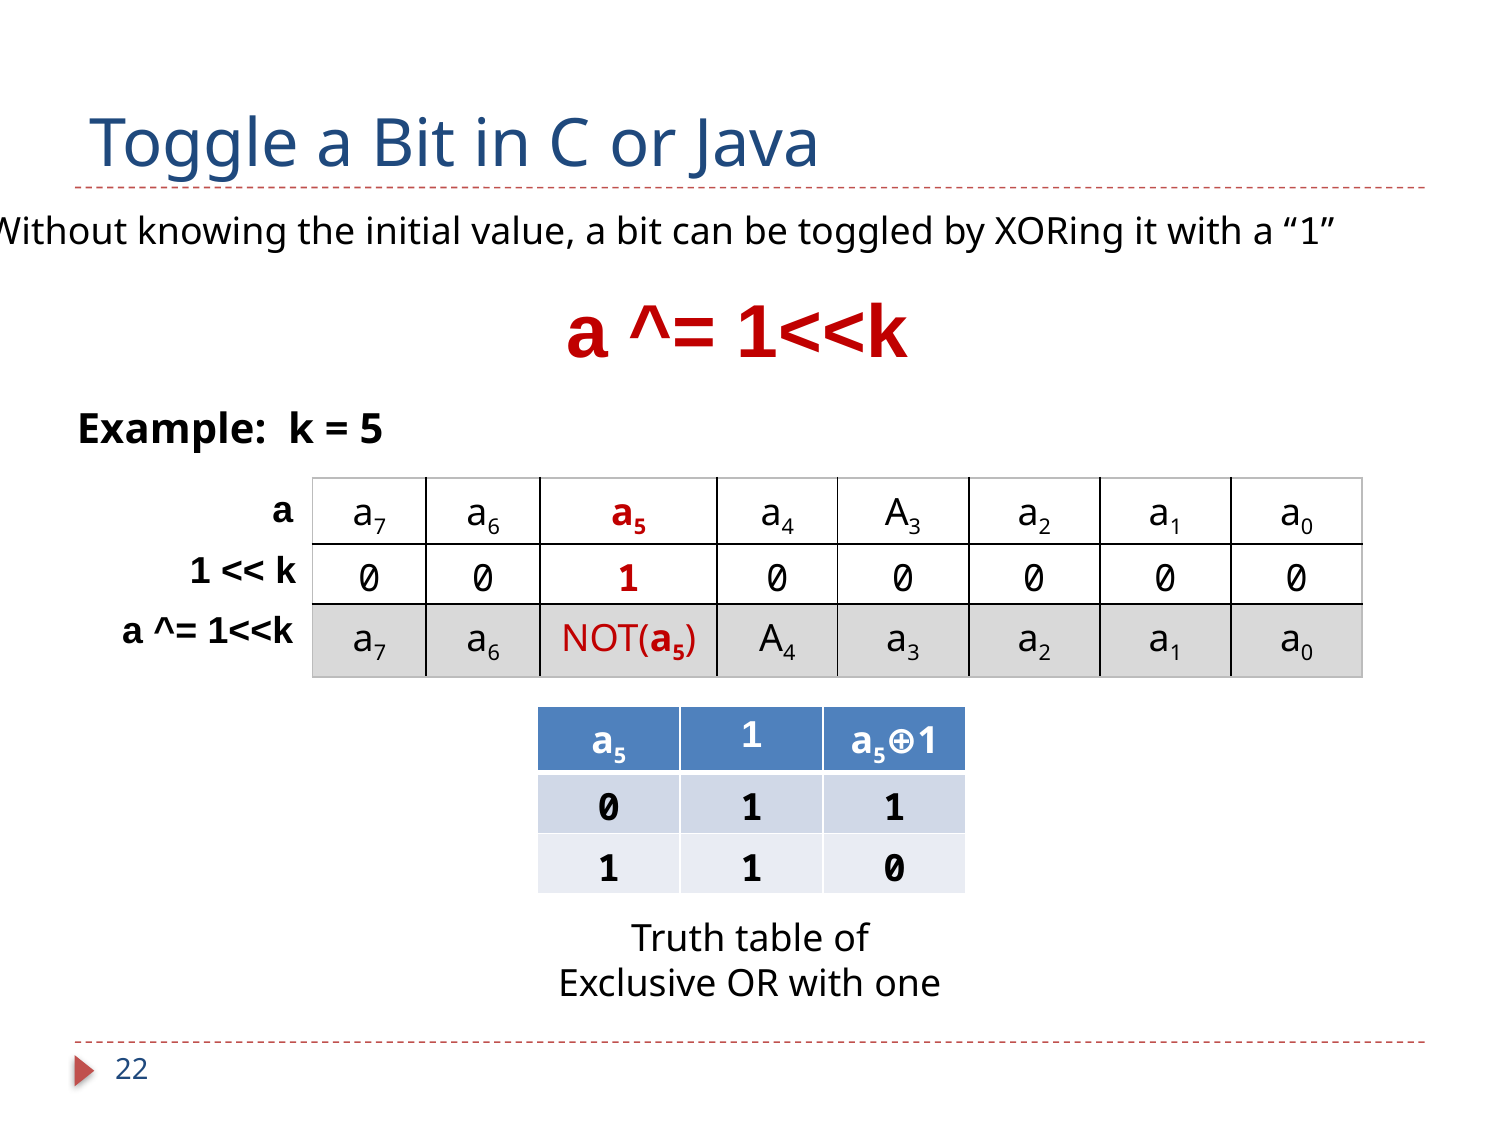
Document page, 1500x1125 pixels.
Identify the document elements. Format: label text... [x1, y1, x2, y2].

text_box Truth table of Exclusive OR with one [537, 906, 963, 1012]
table_cell 0 [718, 545, 837, 603]
text_box Example: k = 5 [62, 393, 399, 459]
text_box Without knowing the initial value, a bit can be toggled by XORing it with a “1” [0, 199, 1350, 260]
table_cell a2 [970, 605, 1099, 676]
table_header a5 [541, 479, 716, 543]
text_box 1 << k [175, 538, 312, 598]
table_header a5 [538, 707, 679, 770]
table_cell a1 [1101, 605, 1230, 676]
table_cell 0 [838, 545, 968, 603]
table_cell a3 [838, 605, 968, 676]
table_cell a7 [313, 605, 425, 676]
table_cell 1 [681, 775, 822, 833]
table_header a1 [1101, 479, 1230, 543]
table_cell 0 [1101, 545, 1230, 603]
table_cell 0 [313, 545, 425, 603]
table_cell a0 [1232, 605, 1361, 676]
table_header a7 [313, 479, 425, 543]
title Toggle a Bit in C or Java [75, 24, 1425, 188]
slide_number 22 [100, 1042, 426, 1103]
table_cell 1 [681, 834, 822, 893]
table_cell 1 [541, 545, 716, 603]
table_cell 1 [538, 834, 679, 893]
table_cell NOT(a5) [541, 605, 716, 676]
table_header a6 [427, 479, 539, 543]
table_header a0 [1232, 479, 1361, 543]
text_box a [257, 477, 309, 538]
table_cell 0 [538, 775, 679, 833]
table_cell a6 [427, 605, 539, 676]
table_header 1 [681, 707, 822, 770]
table_cell 1 [824, 775, 965, 833]
text_box a ^= 1<<k [107, 598, 309, 659]
table_header A3 [838, 479, 968, 543]
table_cell 0 [427, 545, 539, 603]
table_cell 0 [824, 834, 965, 893]
table_cell 0 [1232, 545, 1361, 603]
table_header a4 [718, 479, 837, 543]
text_box a ^= 1<<k [551, 274, 923, 380]
table_header a2 [970, 479, 1099, 543]
table_header a5⊕1 [824, 707, 965, 770]
table_cell 0 [970, 545, 1099, 603]
table_cell A4 [718, 605, 837, 676]
